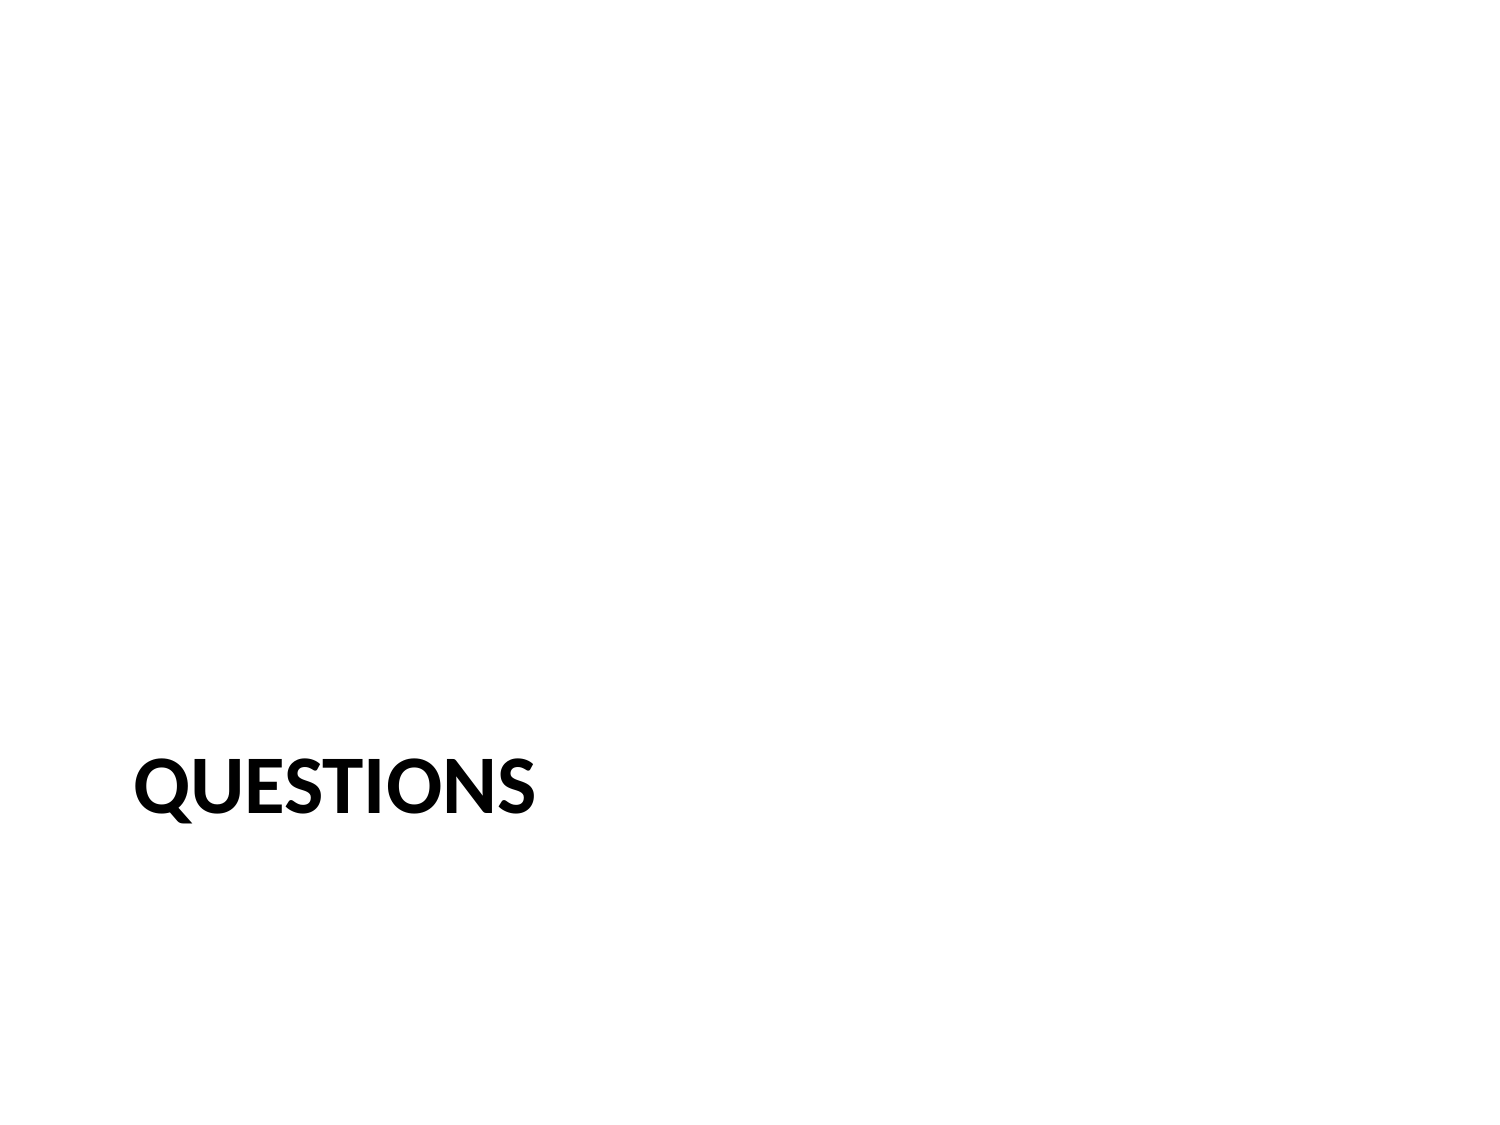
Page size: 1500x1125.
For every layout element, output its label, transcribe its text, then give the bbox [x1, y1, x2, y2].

title questions [118, 722, 1394, 947]
